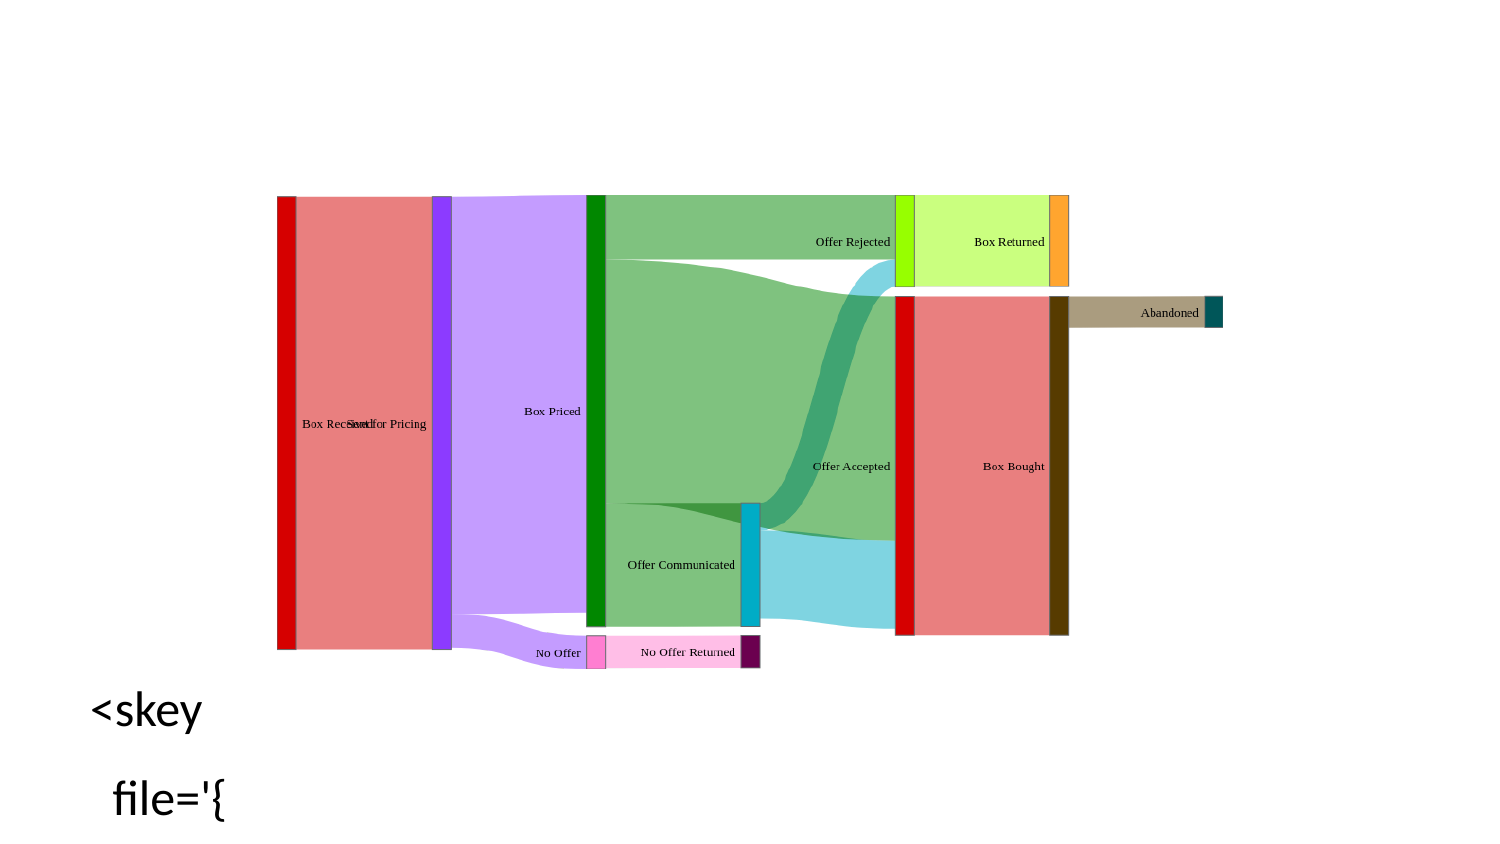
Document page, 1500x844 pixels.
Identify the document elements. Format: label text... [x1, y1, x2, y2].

picture [276, 195, 1224, 669]
list <skey file='{ "path": "std_focus.json", "format": "json" }' link_color='"target"' colors='cc.glasbey' size='{"width":1000,"height":500}'> [75, 668, 1425, 753]
